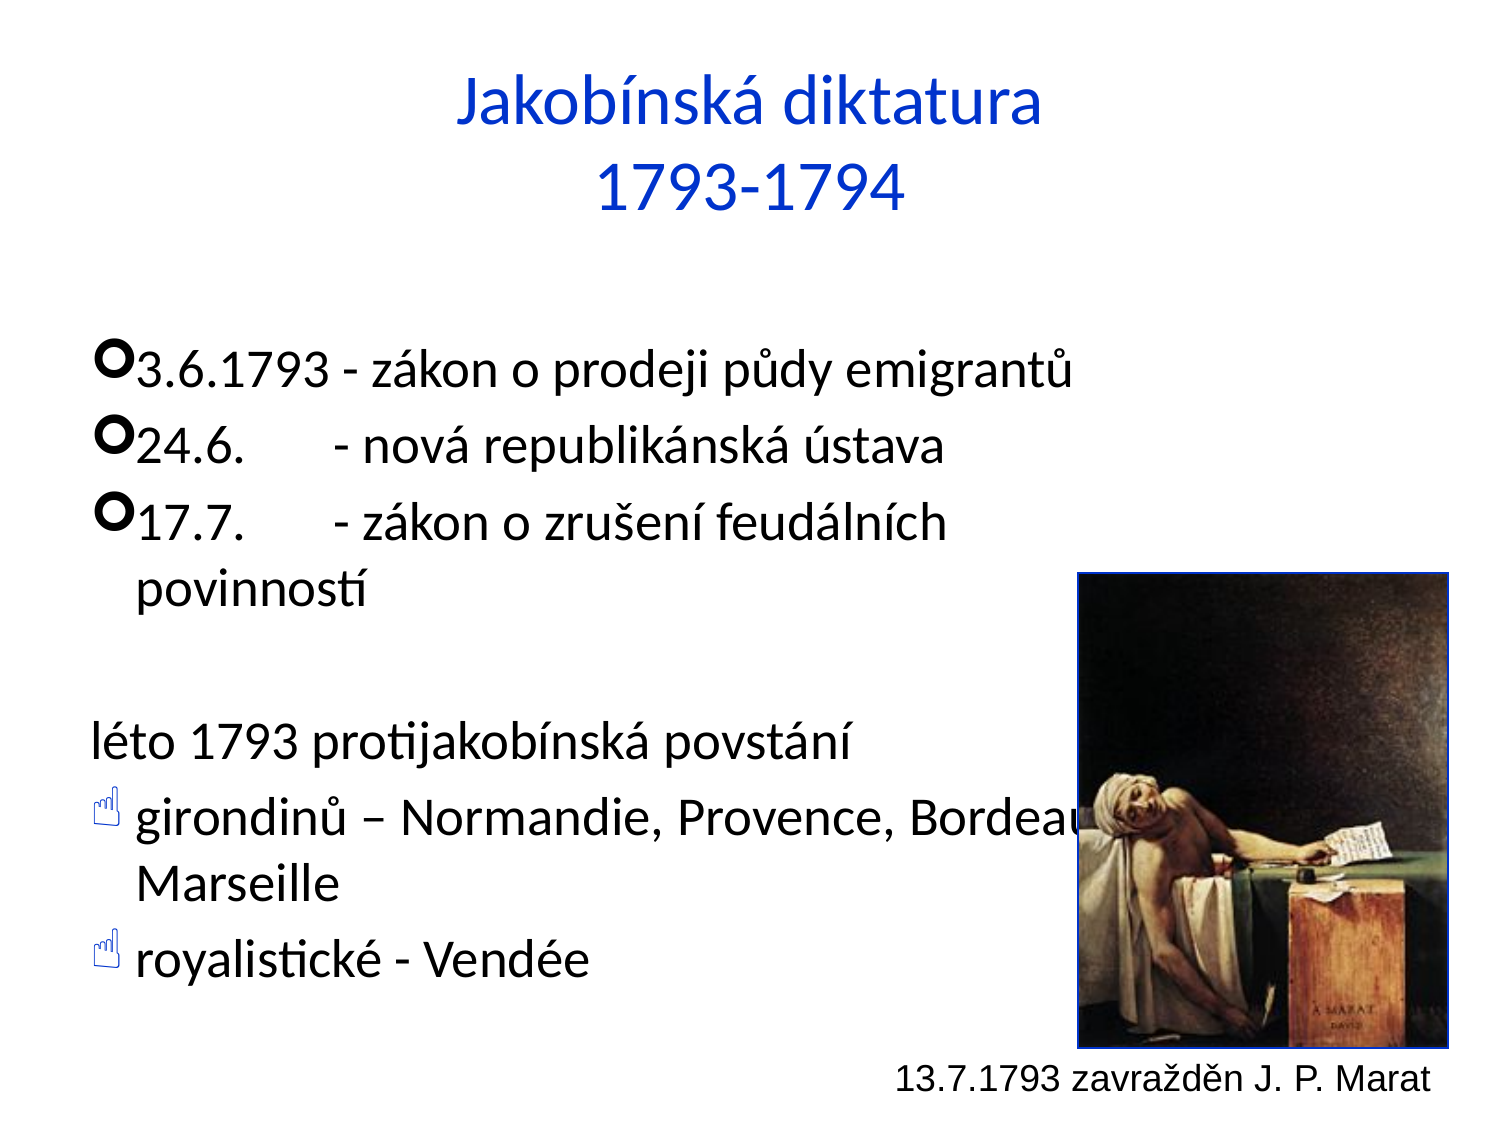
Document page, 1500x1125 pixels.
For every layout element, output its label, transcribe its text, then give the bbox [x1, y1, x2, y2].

title Jakobínská diktatura 1793-1794 [75, 45, 1425, 233]
text_box 13.7.1793 zavražděn J. P. Marat [879, 1046, 1500, 1107]
list 3.6.1793 - zákon o prodeji půdy emigrantů 24.6. - nová republikánská ústava 17.7. - zákon o zrušení feudálních povinností léto 1793 protijakobínská povstání girondinů – Normandie, Provence, Bordeaux, Marseille royalistické - Vendée [75, 324, 1270, 1000]
picture [1078, 573, 1448, 1048]
